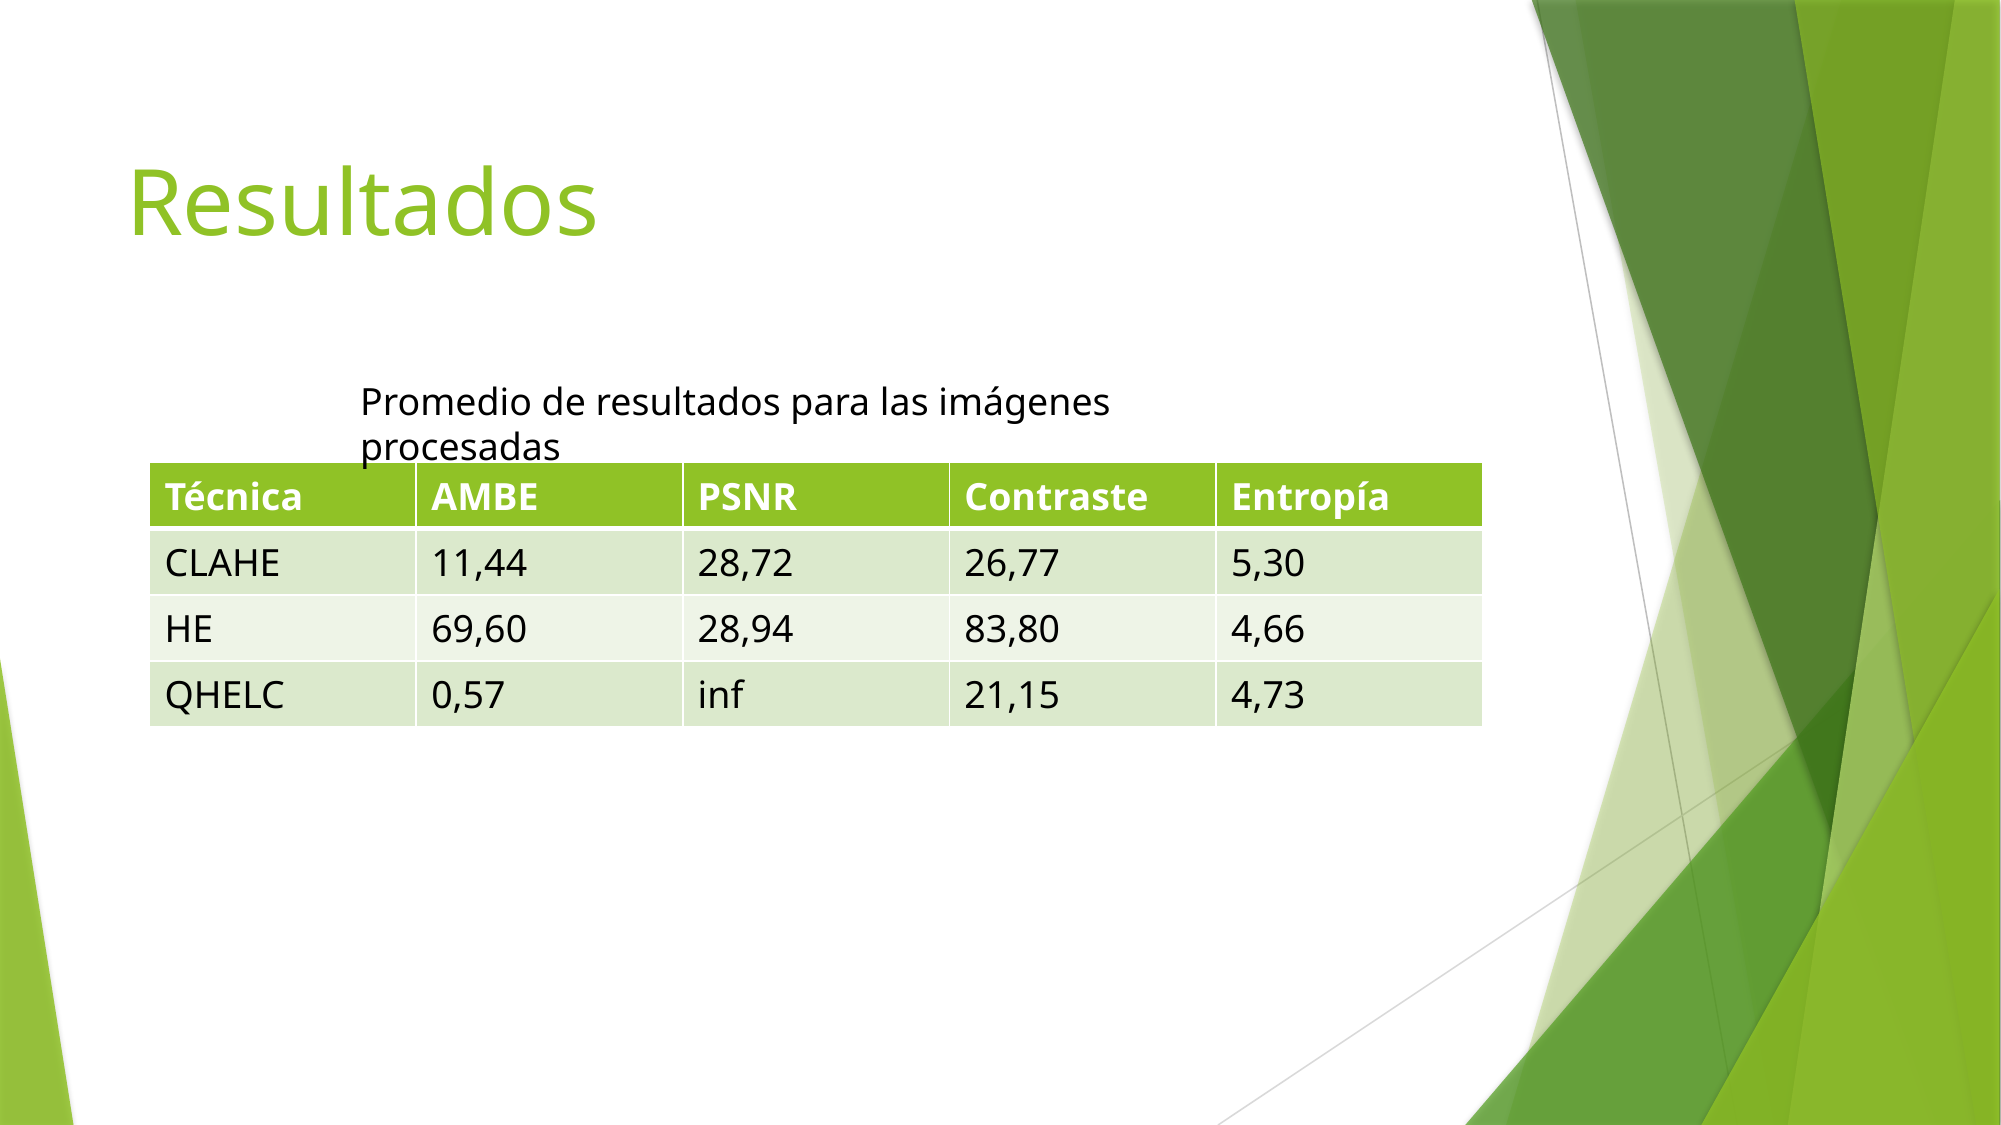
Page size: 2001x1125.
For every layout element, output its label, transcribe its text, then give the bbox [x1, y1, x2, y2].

table_cell 83,80 [950, 596, 1215, 660]
table_cell 11,44 [417, 531, 682, 594]
table_cell 28,94 [684, 596, 949, 660]
table_cell HE [150, 596, 415, 660]
table_cell 4,73 [1217, 662, 1482, 726]
table_header Entropía [1217, 463, 1482, 526]
table_header Contraste [950, 476, 1215, 526]
table_cell QHELC [150, 662, 415, 726]
table_header Técnica [150, 463, 415, 526]
table_cell 28,72 [684, 531, 949, 594]
table_header PSNR [684, 476, 949, 526]
table_cell 0,57 [417, 662, 682, 726]
table_header AMBE [417, 476, 682, 526]
table_cell 26,77 [950, 531, 1215, 594]
table_cell 69,60 [417, 596, 682, 660]
table_cell inf [684, 662, 949, 726]
table_cell 21,15 [950, 662, 1215, 726]
table_cell 4,66 [1217, 596, 1482, 660]
table_cell 5,30 [1217, 531, 1482, 594]
text_box Promedio de resultados para las imágenes procesadas [345, 370, 1287, 476]
title Resultados [111, 99, 1522, 298]
table_cell CLAHE [150, 531, 415, 594]
